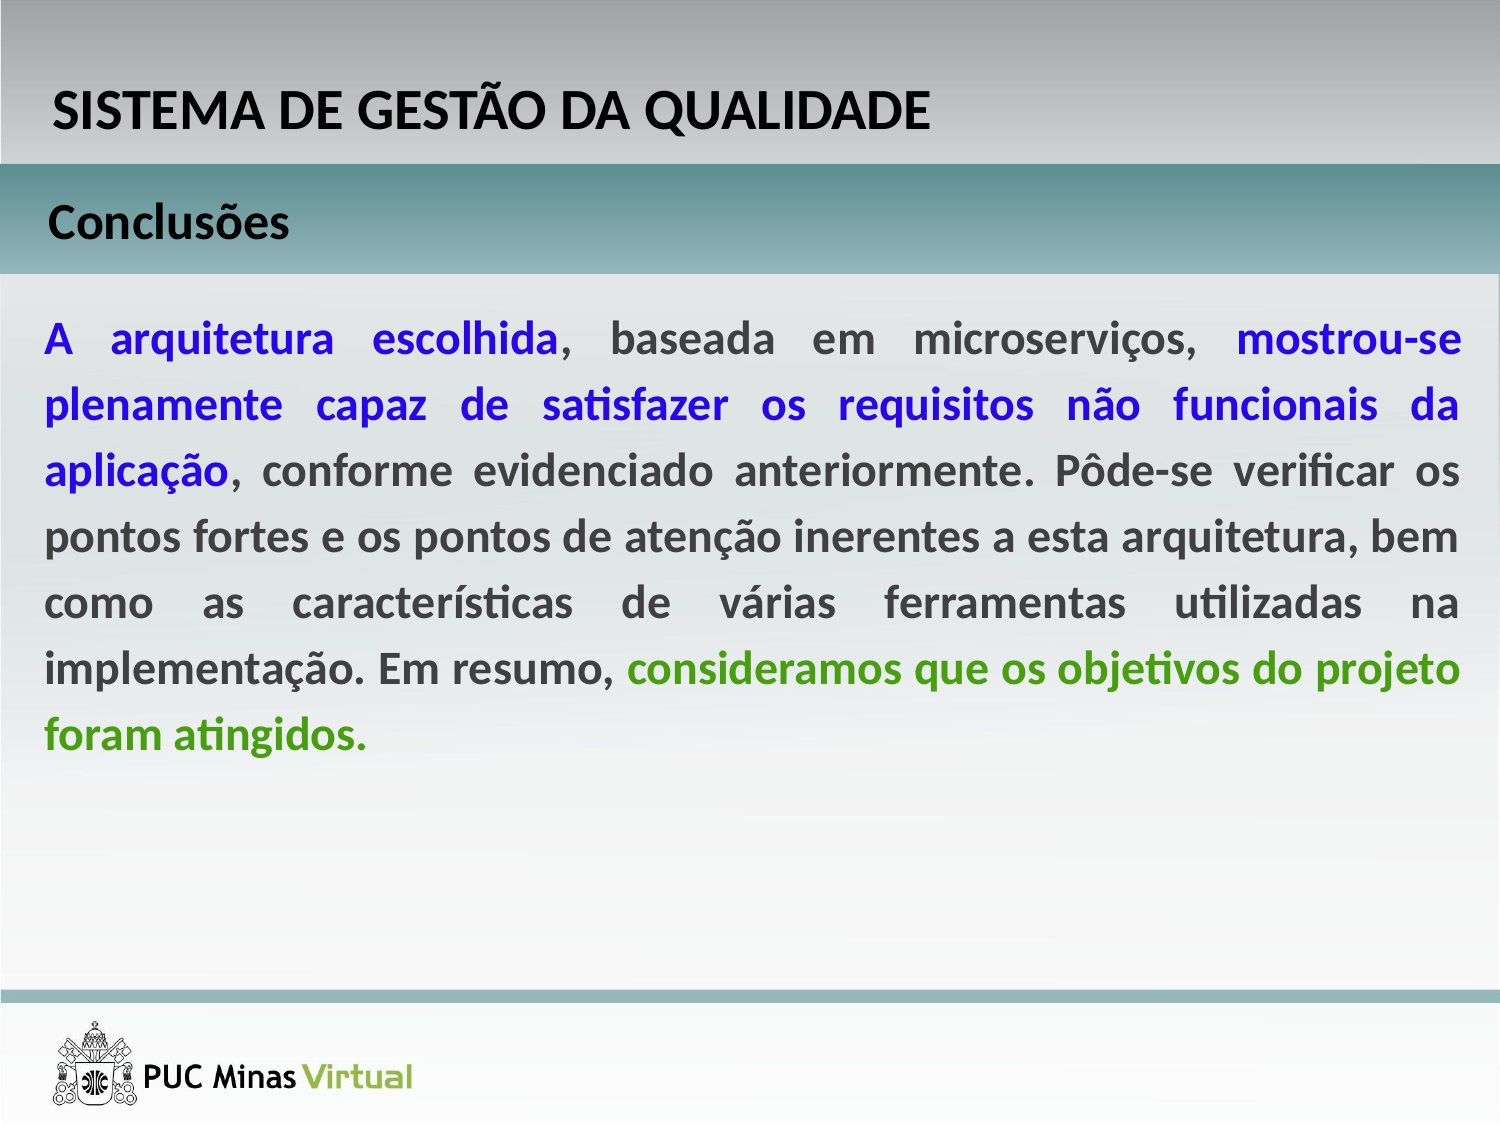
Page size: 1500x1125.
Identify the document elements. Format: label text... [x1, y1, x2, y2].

picture [0, 275, 1500, 1125]
text_box SISTEMA DE GESTÃO DA QUALIDADE [37, 75, 1486, 149]
text_box [0, 162, 1500, 275]
text_box A arquitetura escolhida, baseada em microserviços, mostrou-se plenamente capaz de satisfazer os requisitos não funcionais da aplicação, conforme evidenciado anteriormente. Pôde-se verificar os pontos fortes e os pontos de atenção inerentes a esta arquitetura, bem como as características de várias ferramentas utilizadas na implementação. Em resumo, consideramos que os objetivos do projeto foram atingidos. [29, 290, 1478, 966]
picture [0, 0, 1500, 162]
text_box Conclusões [33, 180, 1467, 258]
